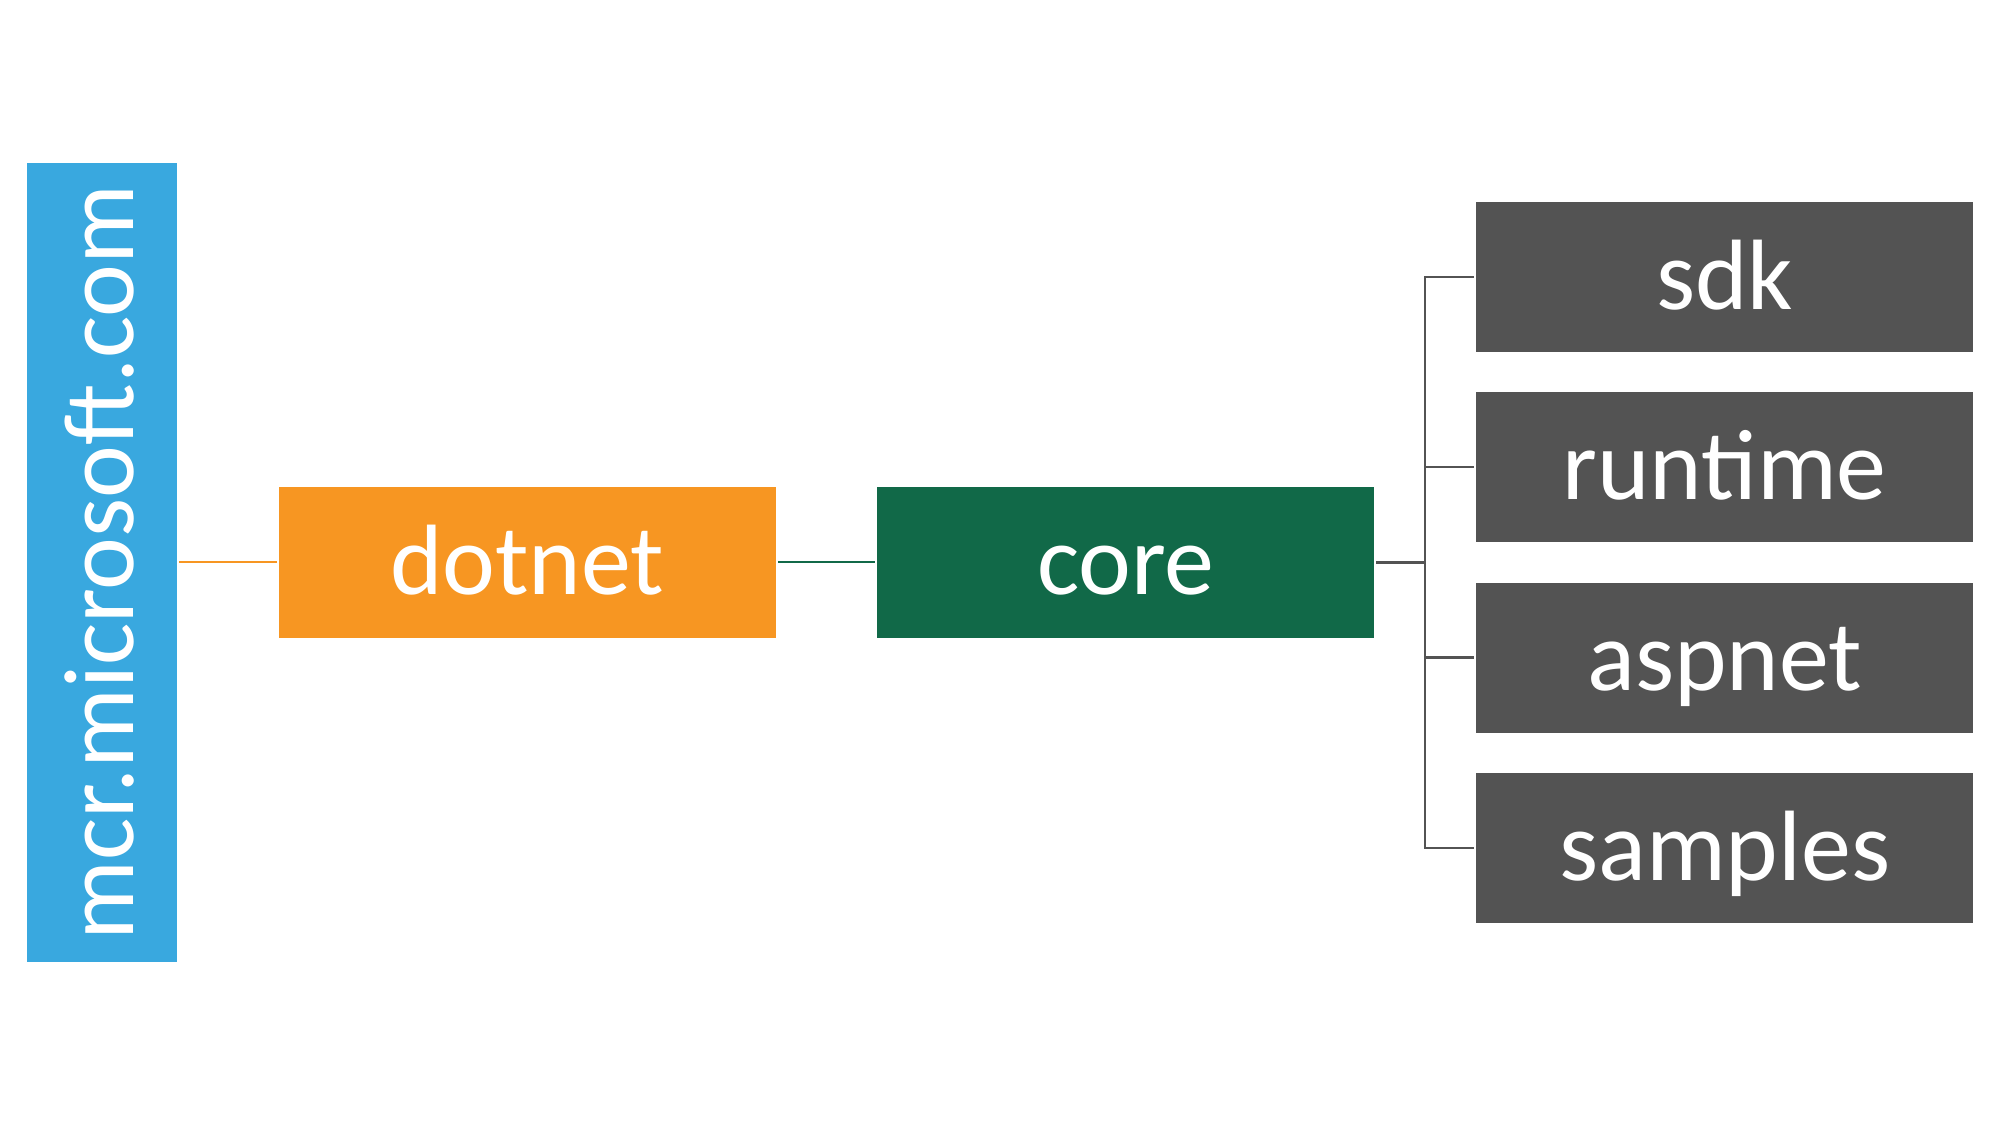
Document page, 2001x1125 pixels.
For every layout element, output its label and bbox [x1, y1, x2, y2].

text_box [24, 37, 1975, 1088]
